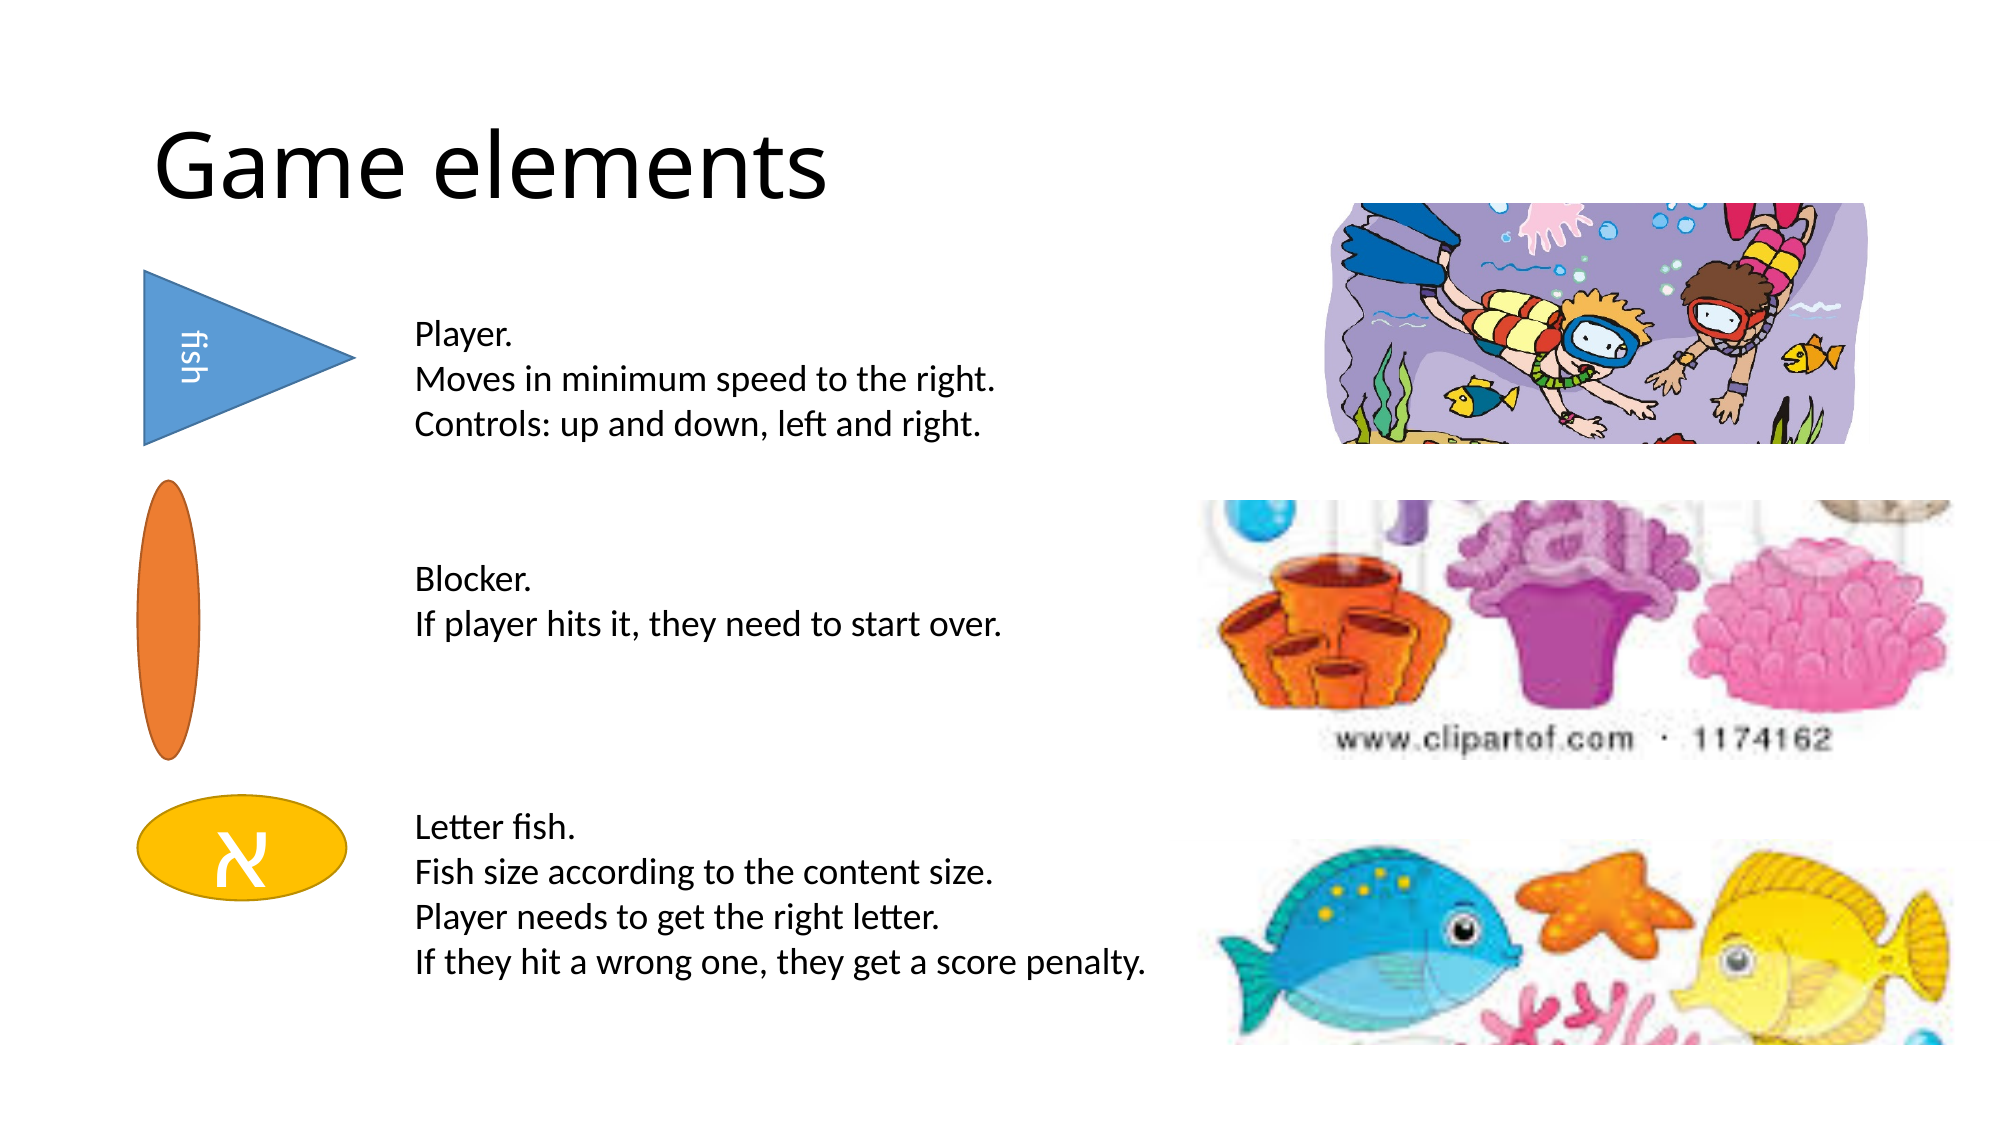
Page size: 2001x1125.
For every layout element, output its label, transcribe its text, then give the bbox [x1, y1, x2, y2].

text_box א [136, 794, 348, 902]
title Game elements [137, 59, 1863, 278]
text_box Blocker. If player hits it, they need to start over. [399, 546, 1169, 652]
text_box [136, 479, 201, 761]
text_box Player. Moves in minimum speed to the right. Controls: up and down, left and right. [399, 301, 1188, 452]
picture [1169, 786, 2000, 1045]
picture [1322, 203, 1870, 444]
text_box Letter fish. Fish size according to the content size. Player needs to get the right letter. If they hit a wrong one, they get a score penalty. [399, 794, 1169, 990]
text_box fish [143, 269, 357, 447]
picture [1169, 500, 2000, 760]
